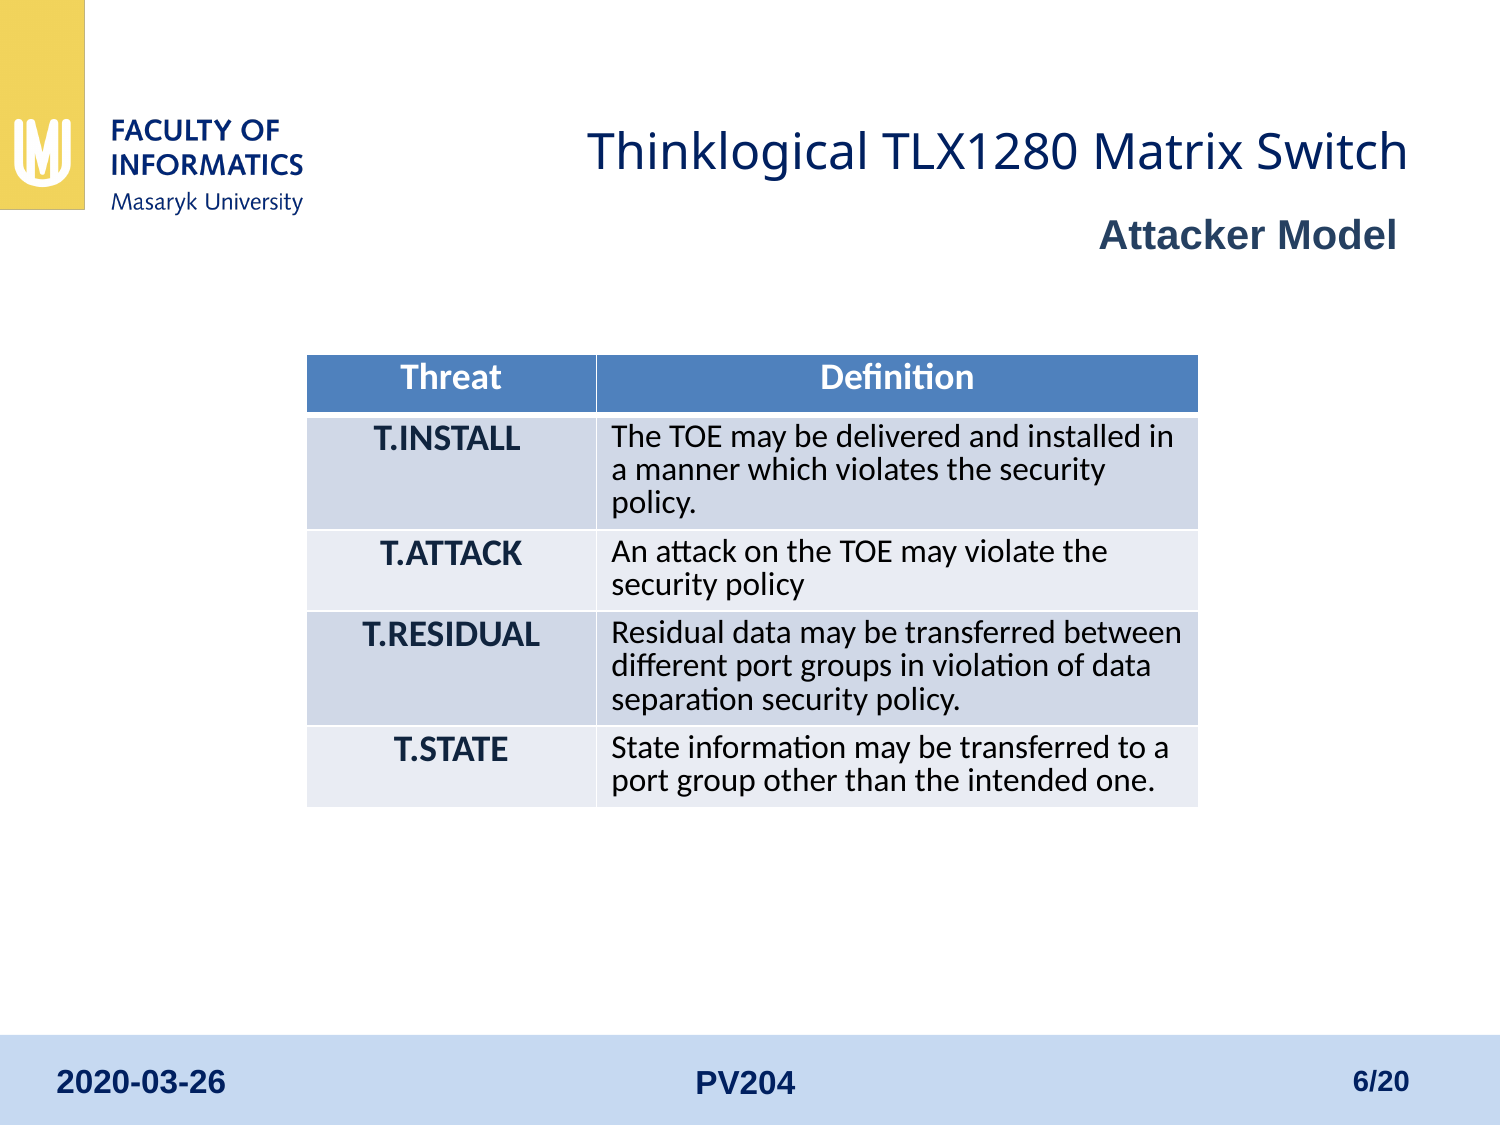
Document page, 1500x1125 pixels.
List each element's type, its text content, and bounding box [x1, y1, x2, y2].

list Attacker Model [631, 187, 1413, 278]
table_cell The TOE may be delivered and installed in a manner which violates the security policy. [597, 418, 1198, 529]
table_cell Residual data may be transferred between different port groups in violation of data separation security policy. [597, 612, 1198, 725]
slide_number 6/20 [1074, 1050, 1425, 1110]
title Thinklogical TLX1280 Matrix Switch [351, 66, 1425, 233]
table_header Definition [597, 355, 1198, 412]
table_cell T.INSTALL [307, 418, 596, 529]
table_cell State information may be transferred to a port group other than the intended one. [597, 727, 1198, 807]
footer PV204 [512, 1050, 988, 1111]
table_cell T.ATTACK [307, 531, 596, 610]
table_cell T.RESIDUAL [307, 612, 596, 725]
table_cell T.STATE [307, 727, 596, 807]
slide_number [41, 1050, 392, 1110]
table_header Threat [307, 355, 596, 412]
picture [0, 0, 352, 219]
table_cell An attack on the TOE may violate the security policy [597, 531, 1198, 610]
